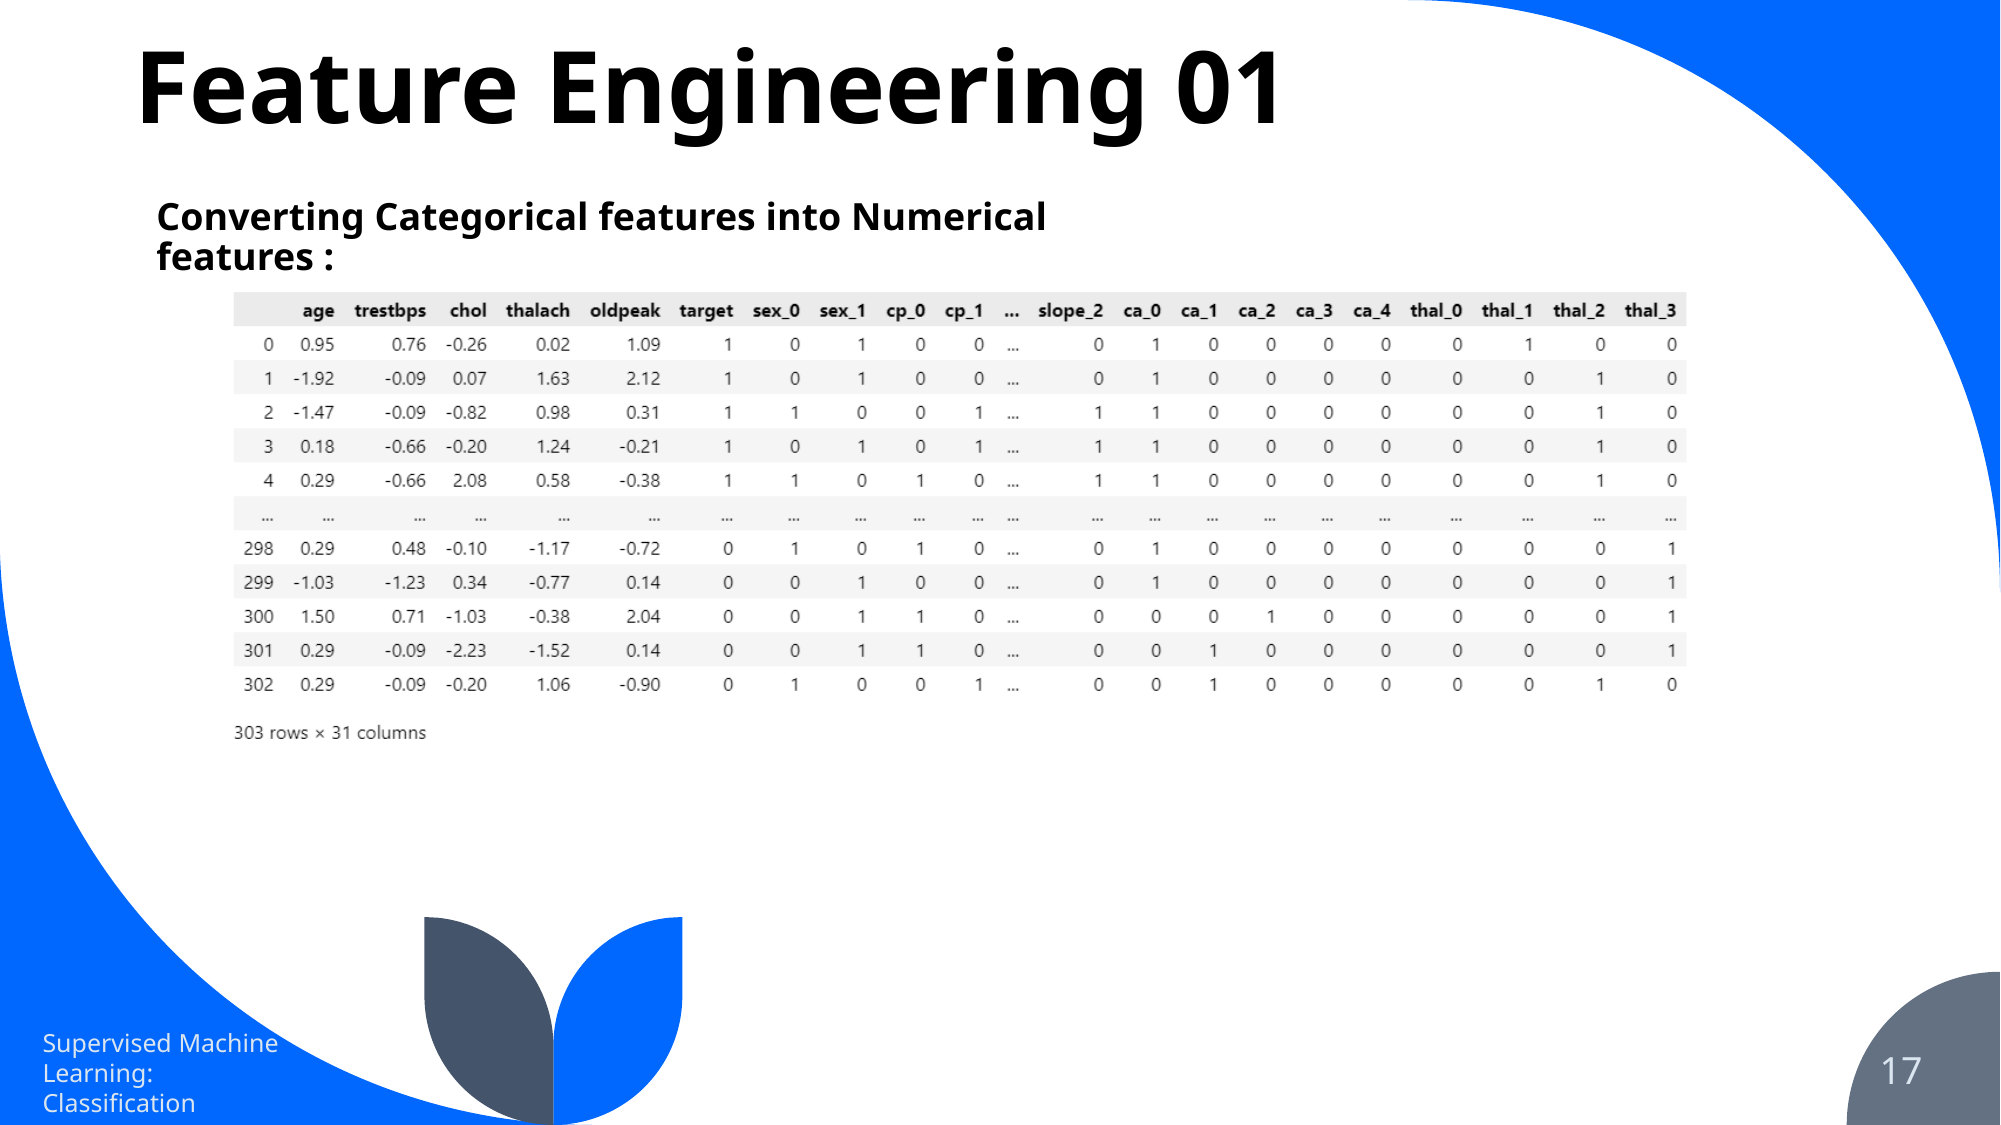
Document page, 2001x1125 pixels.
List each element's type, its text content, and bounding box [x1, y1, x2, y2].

picture [228, 284, 1724, 773]
text_box Converting Categorical features into Numerical features : [141, 190, 1251, 286]
slide_number 17 [1665, 1042, 1938, 1103]
title Feature Engineering 01 [119, 34, 1724, 153]
slide_number Supervised Machine Learning: Classification [27, 1042, 318, 1103]
